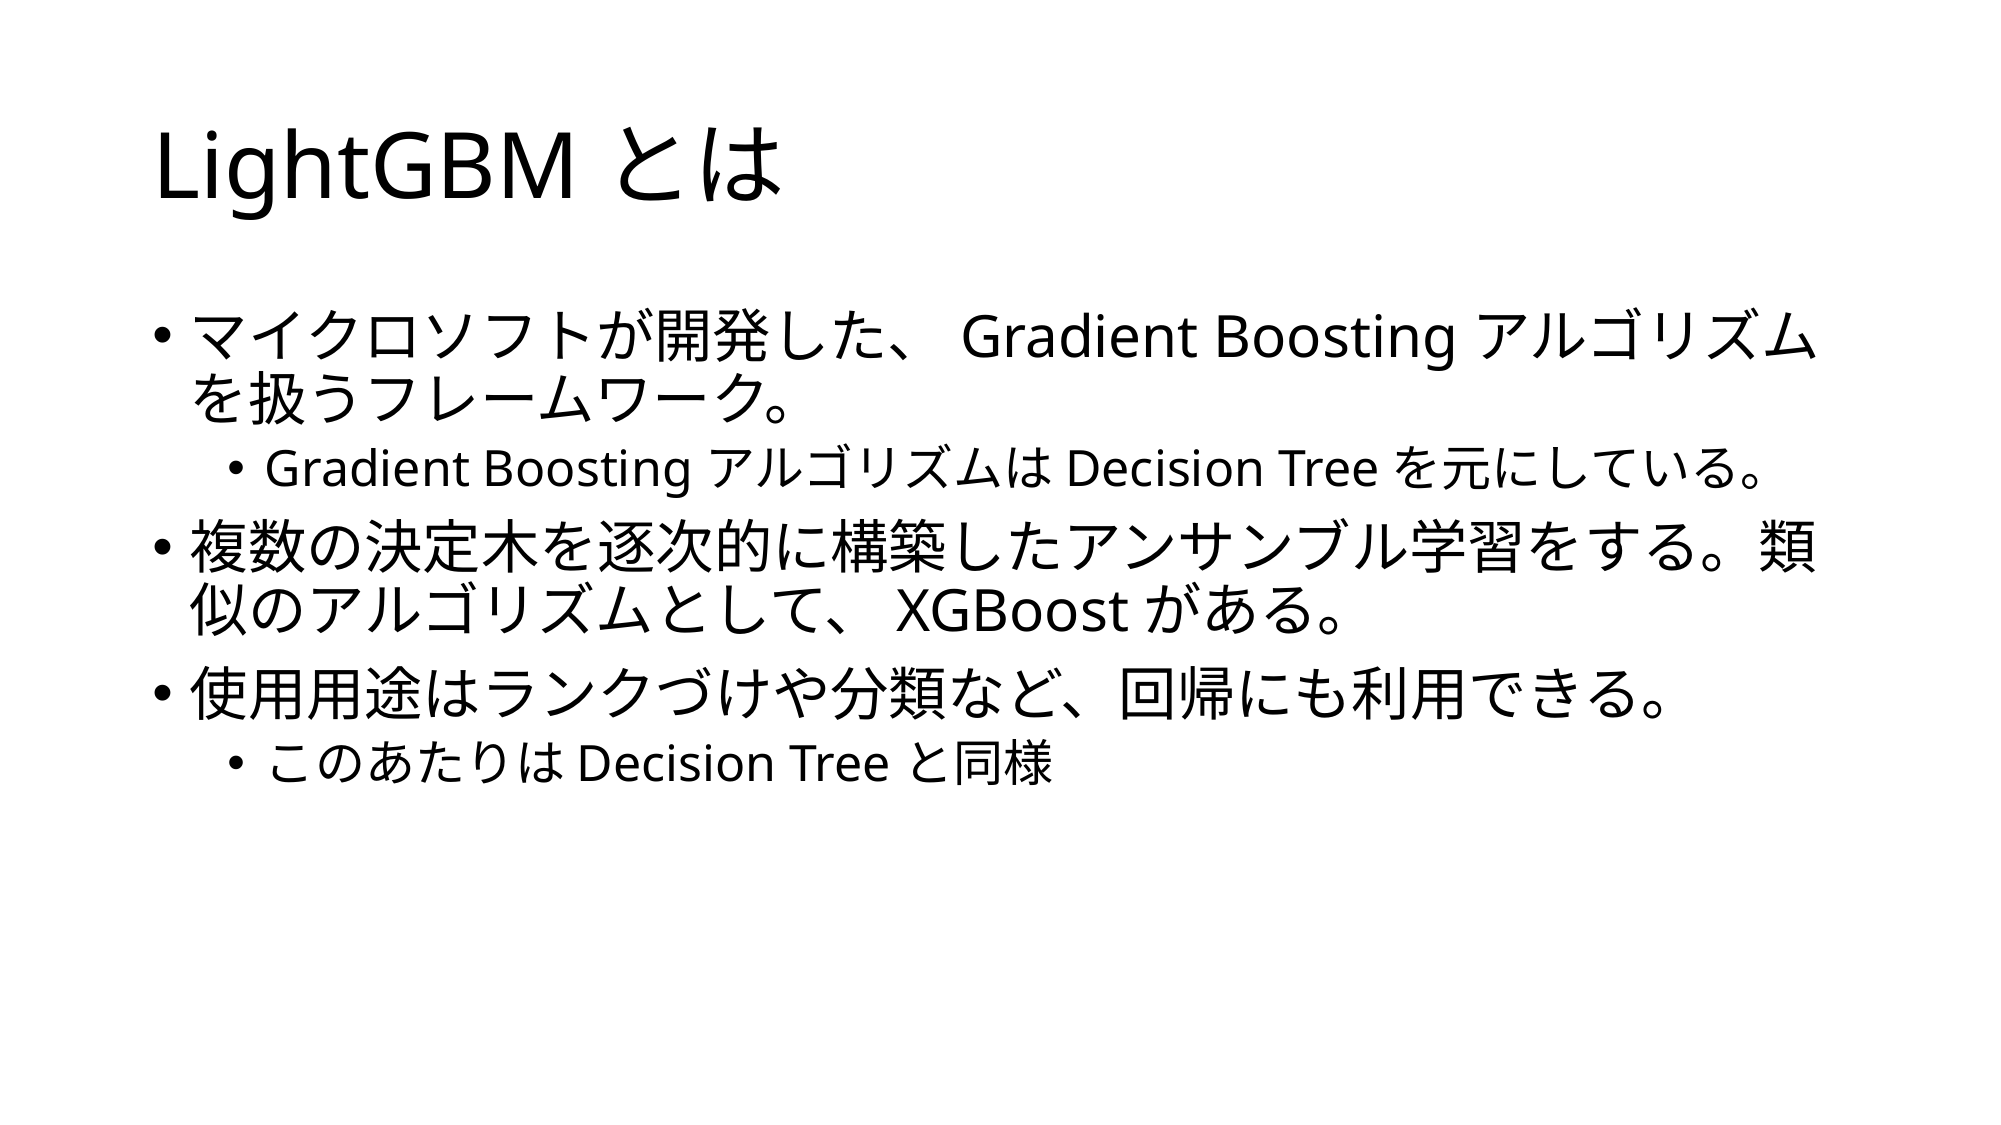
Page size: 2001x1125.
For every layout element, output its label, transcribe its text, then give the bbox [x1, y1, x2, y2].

list マイクロソフトが開発した、Gradient Boostingアルゴリズムを扱うフレームワーク。 Gradient BoostingアルゴリズムはDecision Treeを元にしている。 複数の決定木を逐次的に構築したアンサンブル学習をする。類似のアルゴリズムとして、XGBoostがある。 使用用途はランクづけや分類など、回帰にも利用できる。 このあたりはDecision Treeと同様 [137, 299, 1863, 1014]
title LightGBMとは [137, 59, 1863, 278]
